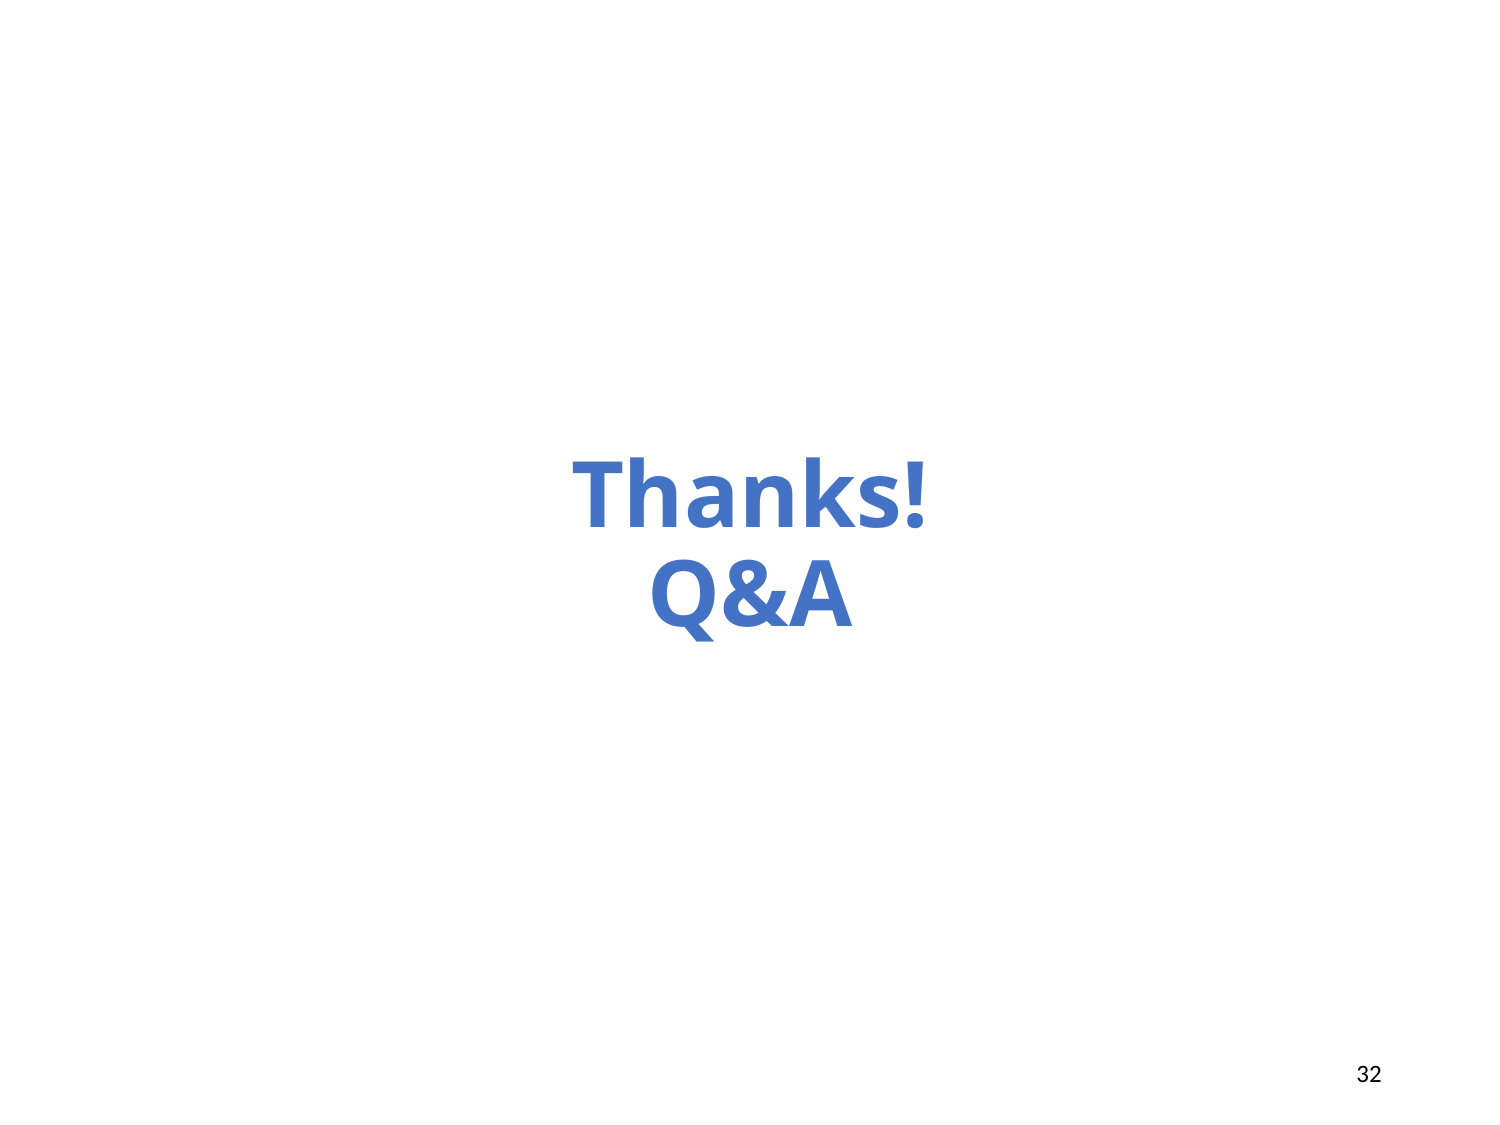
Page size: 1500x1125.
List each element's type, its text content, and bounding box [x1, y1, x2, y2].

slide_number 32 [1059, 1042, 1397, 1103]
title Thanks! Q&A [103, 357, 1397, 738]
